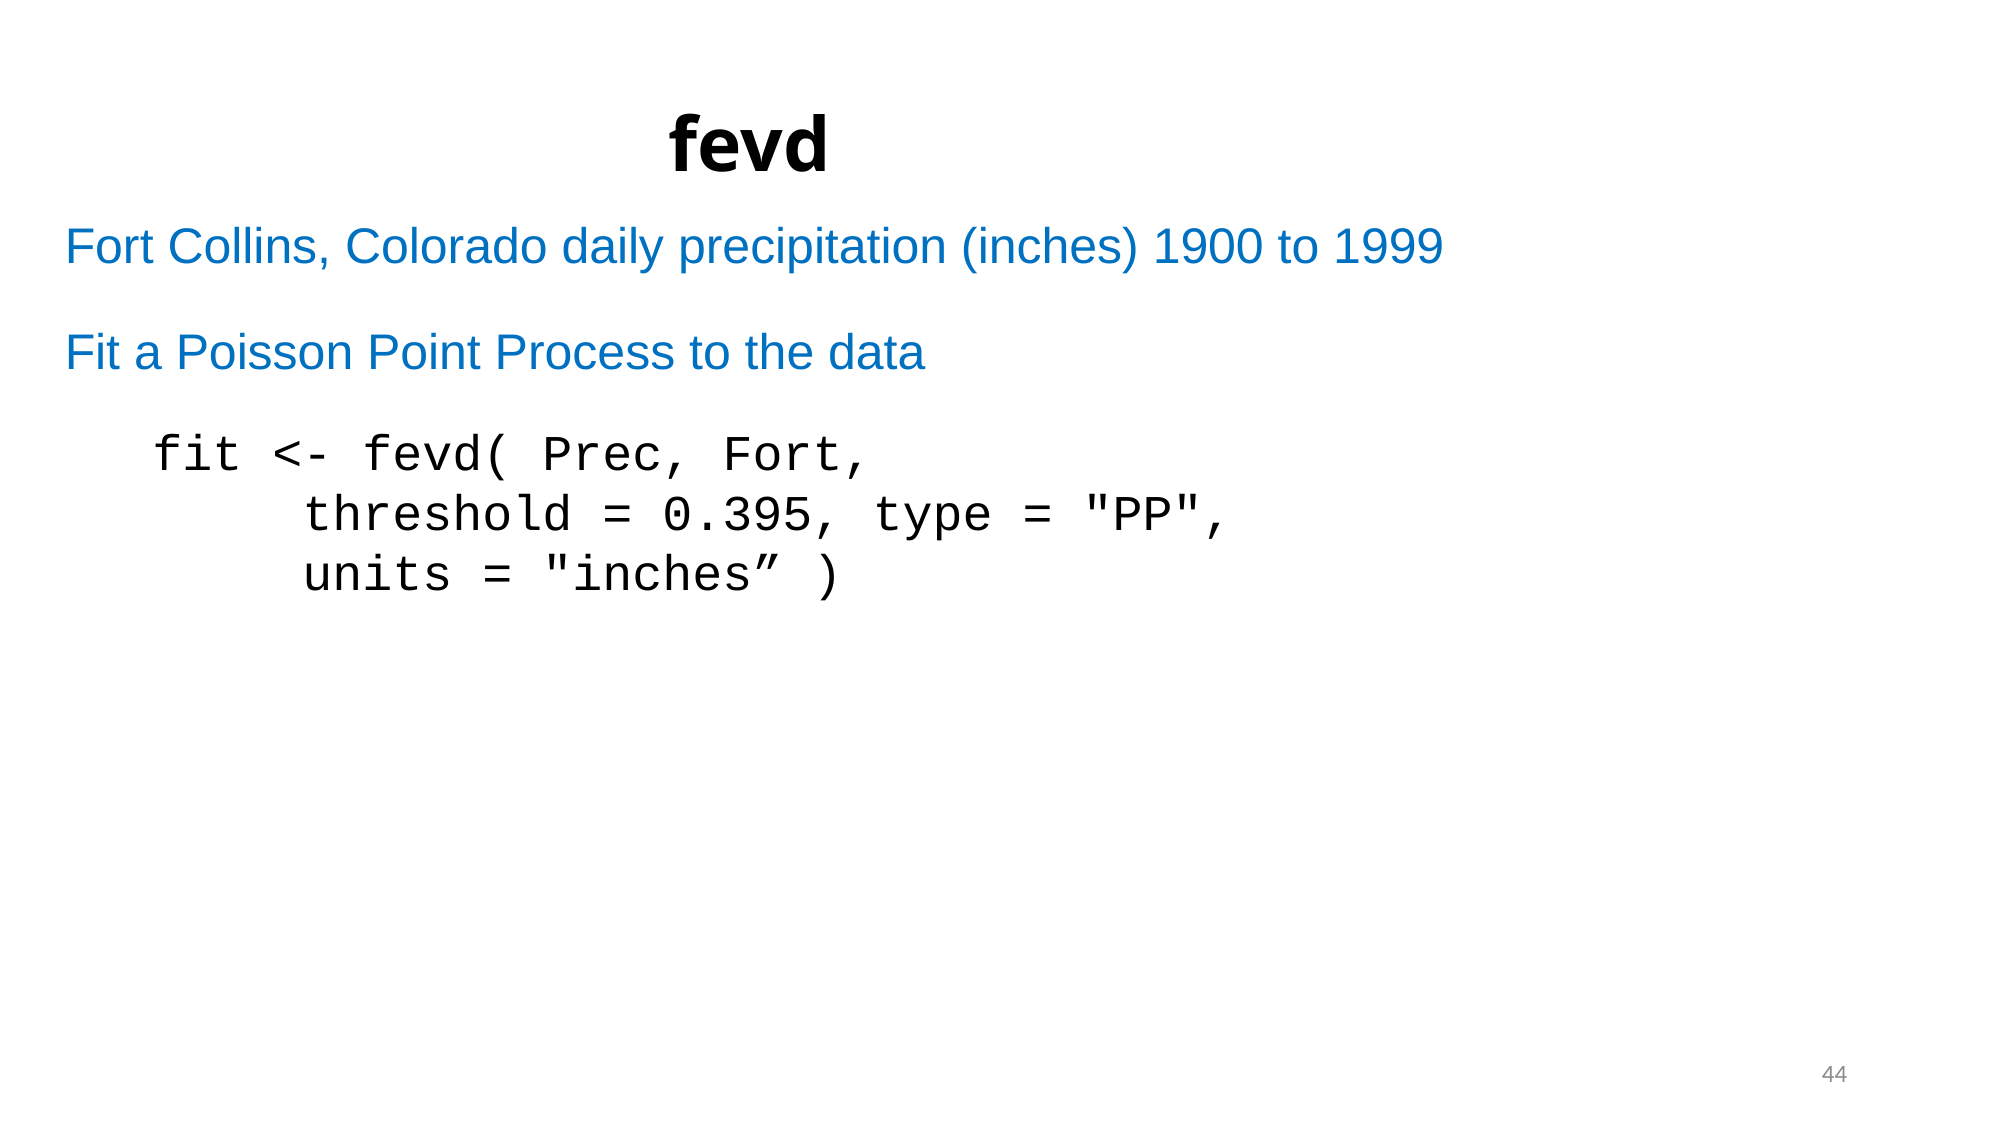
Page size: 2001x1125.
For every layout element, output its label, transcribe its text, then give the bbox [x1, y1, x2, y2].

slide_number 44 [1412, 1042, 1863, 1103]
text_box Fit a Poisson Point Process to the data [50, 312, 1425, 388]
text_box Fort Collins, Colorado daily precipitation (inches) 1900 to 1999 [49, 205, 1475, 281]
text_box fit <- fevd( Prec, Fort, threshold = 0.395, type = "PP", units = "inches” ) [137, 412, 1331, 728]
text_box fevd [74, 74, 1425, 205]
